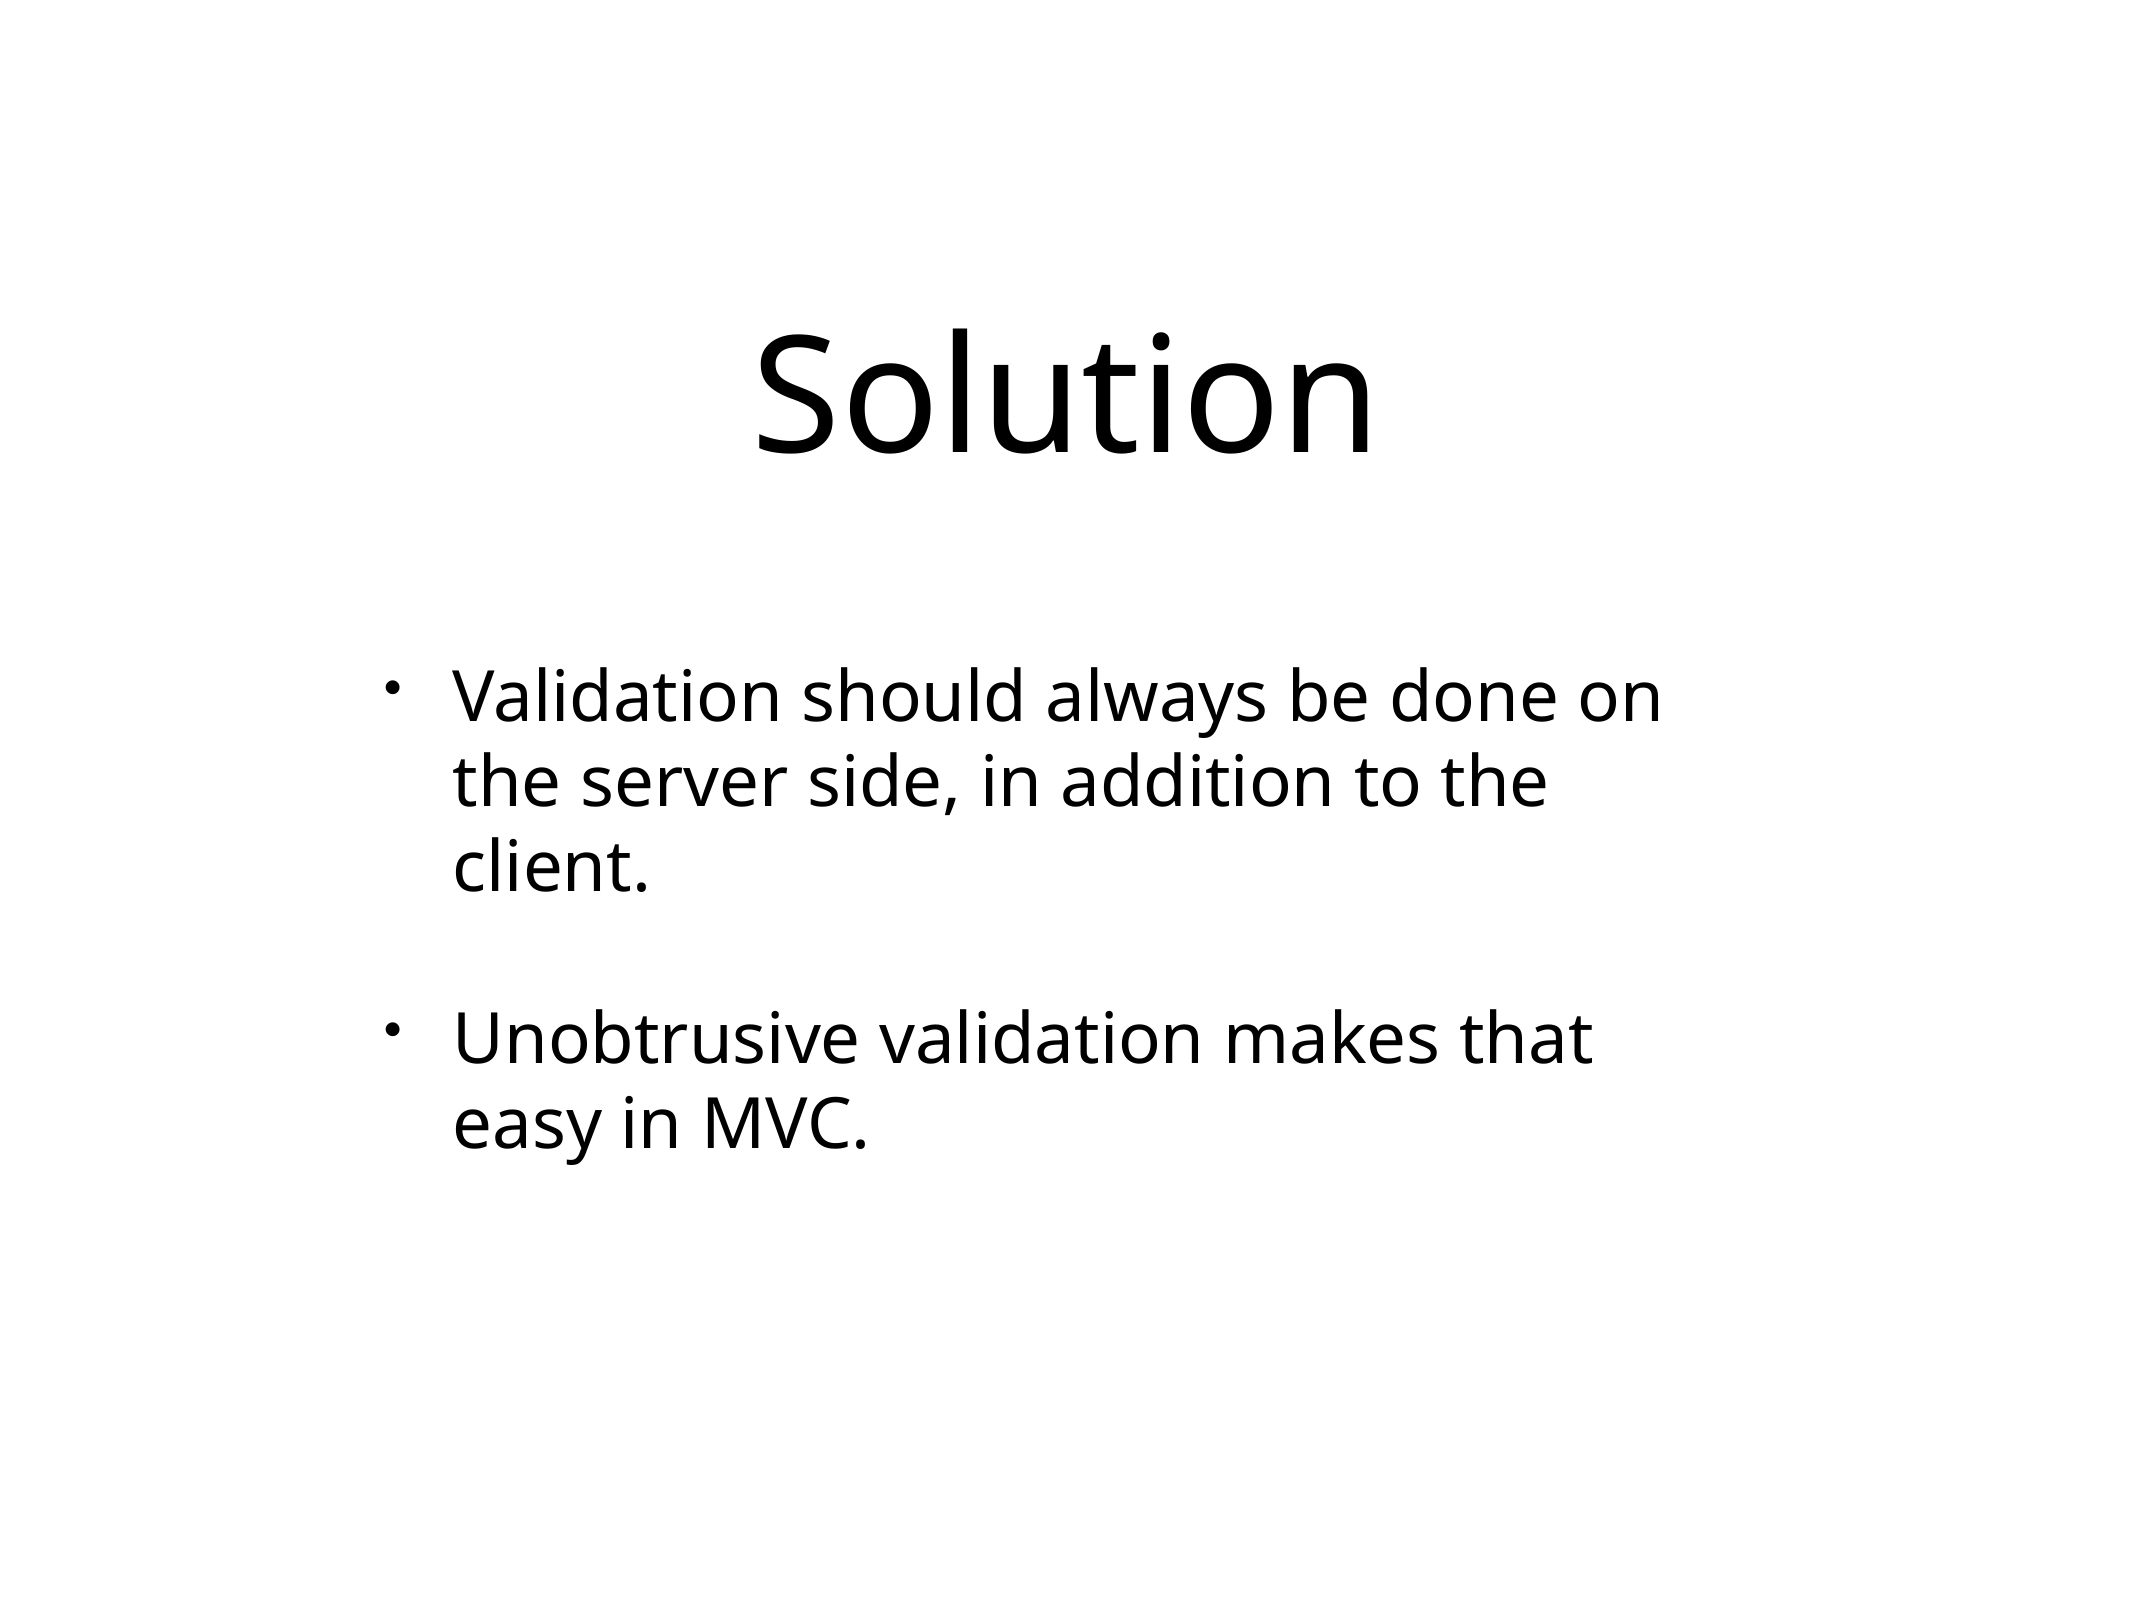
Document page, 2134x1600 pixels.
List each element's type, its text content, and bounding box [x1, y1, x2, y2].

list Validation should always be done on the server side, in addition to the client. Unobtrusive validation makes that easy in MVC. [383, 520, 1750, 1294]
title Solution [383, 254, 1750, 520]
